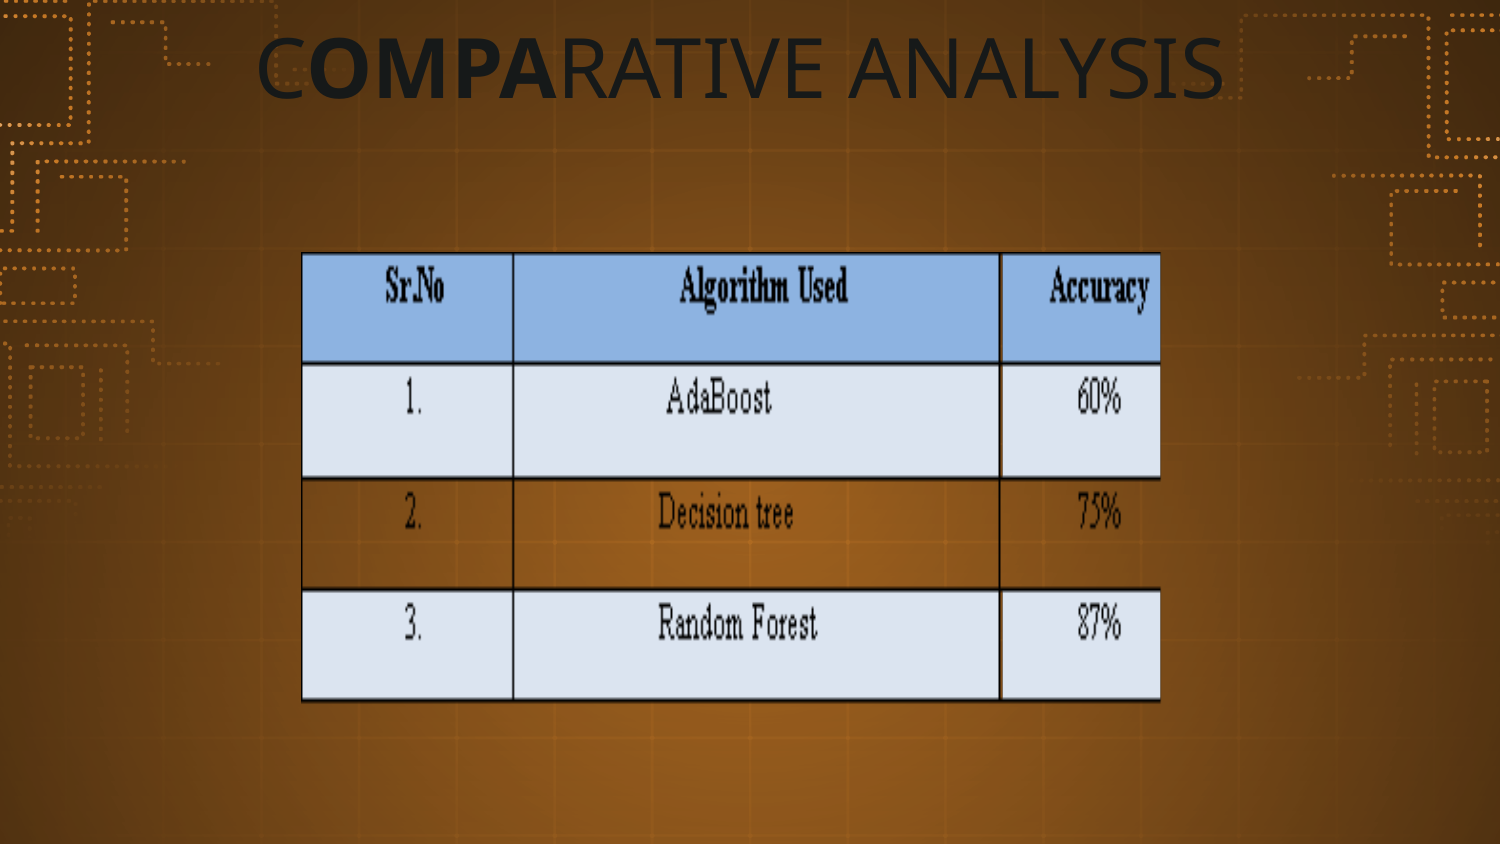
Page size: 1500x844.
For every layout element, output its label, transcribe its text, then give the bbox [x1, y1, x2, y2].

title COMPARATIVE ANALYSIS [108, 0, 1373, 94]
picture [300, 252, 1163, 708]
